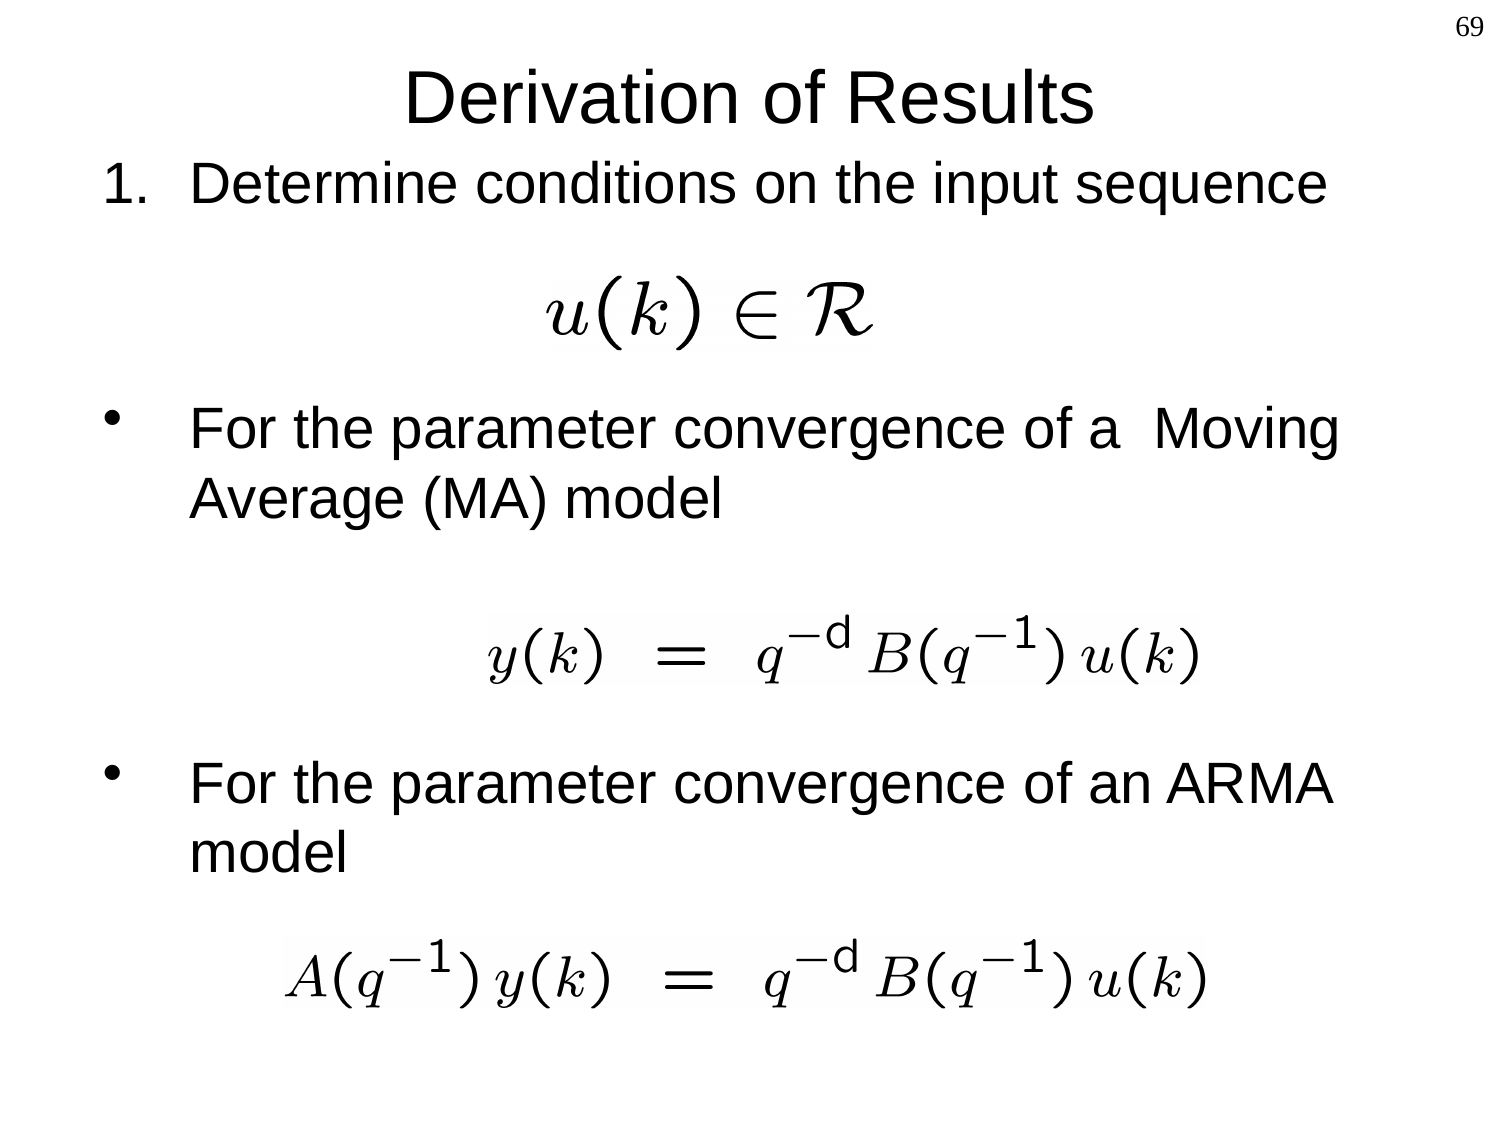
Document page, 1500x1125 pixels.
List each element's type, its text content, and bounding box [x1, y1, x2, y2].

picture [281, 936, 1206, 1010]
title Derivation of Results [112, 0, 1388, 137]
slide_number 69 [1388, 0, 1500, 76]
picture [487, 612, 1201, 685]
list Determine conditions on the input sequence For the parameter convergence of a Moving Average (MA) model For the parameter convergence of an ARMA model [87, 137, 1401, 1076]
picture [544, 274, 876, 351]
